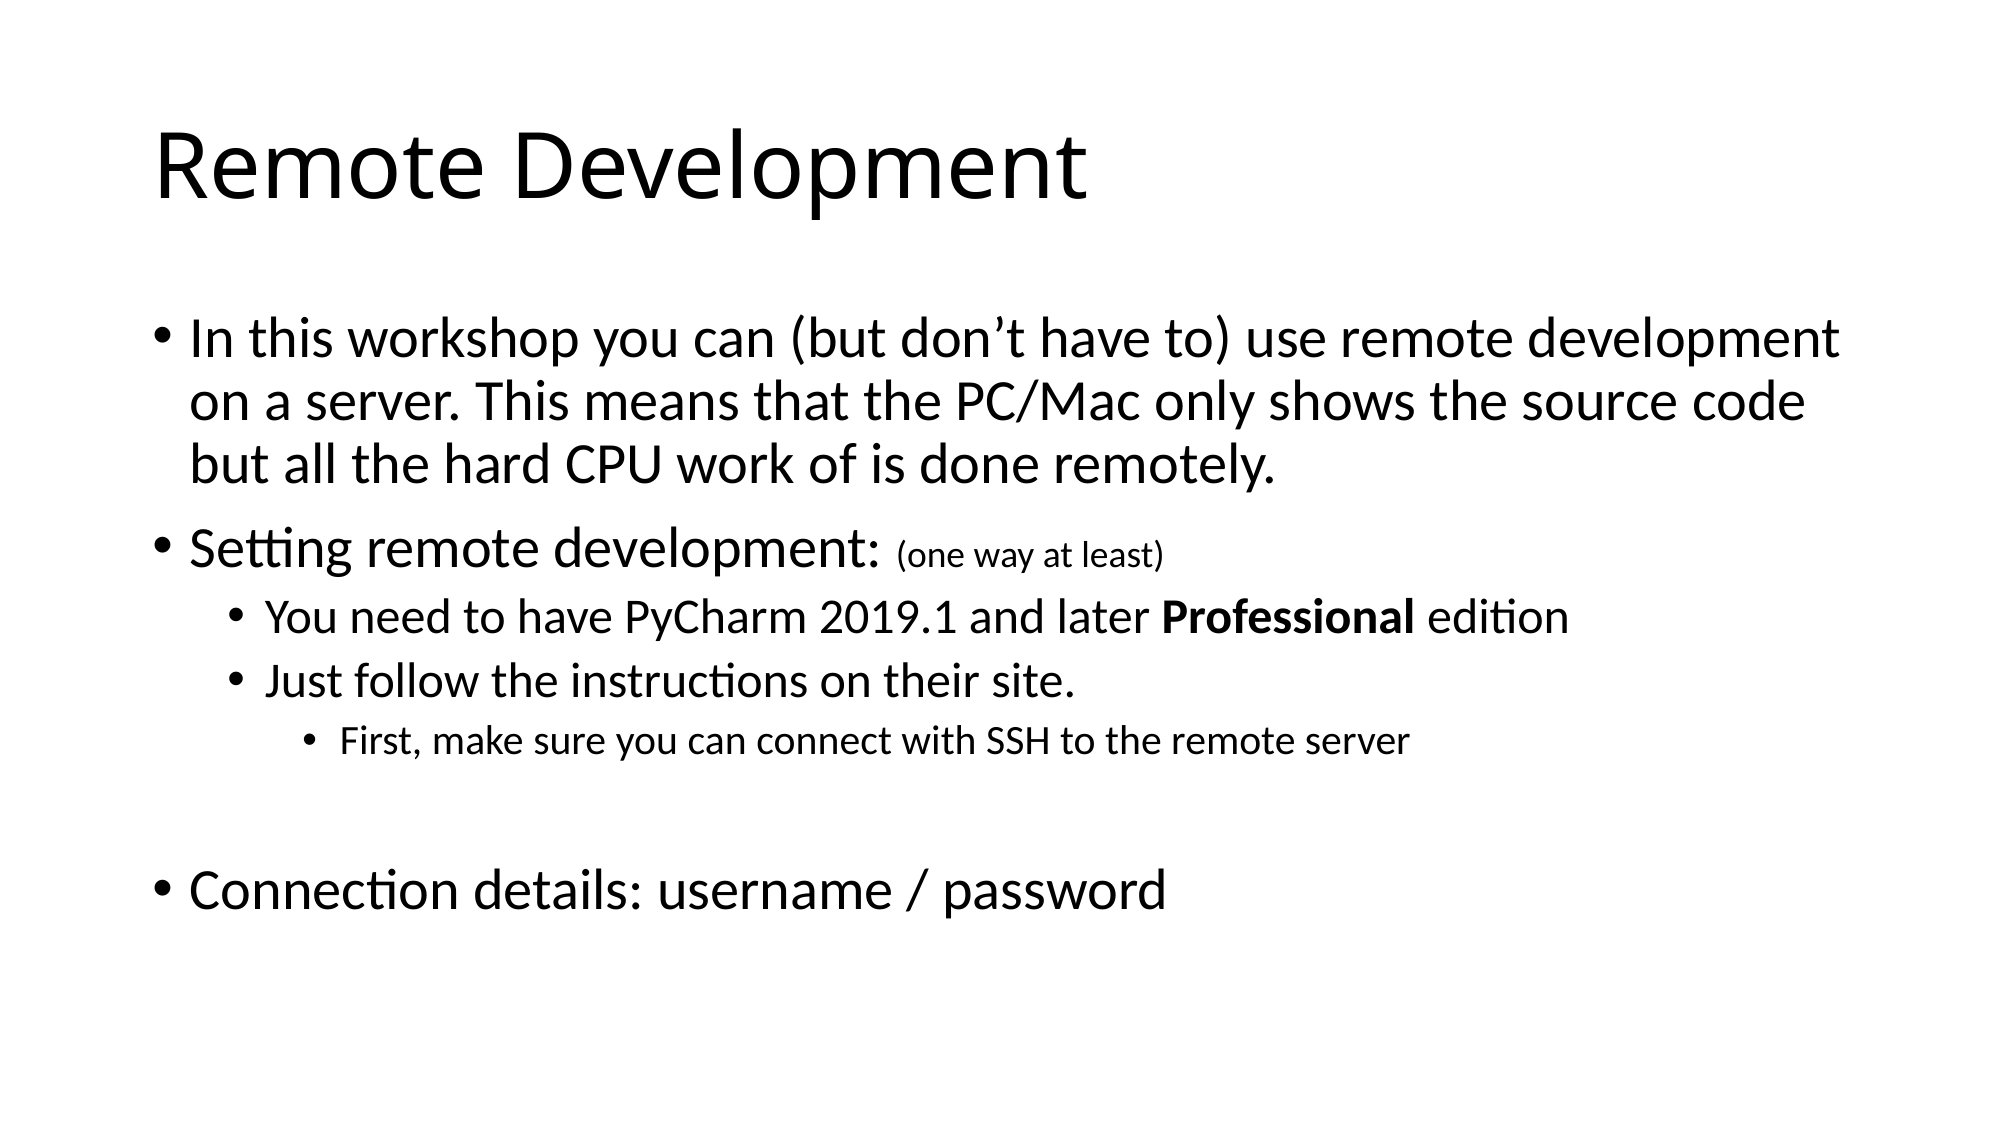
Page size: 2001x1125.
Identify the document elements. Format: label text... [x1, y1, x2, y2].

list In this workshop you can (but don’t have to) use remote development on a server. This means that the PC/Mac only shows the source code but all the hard CPU work of is done remotely. Setting remote development: (one way at least) You need to have PyCharm 2019.1 and later Professional edition Just follow the instructions on their site. First, make sure you can connect with SSH to the remote server Connection details: username / password [137, 299, 1863, 1014]
title Remote Development [137, 59, 1863, 278]
